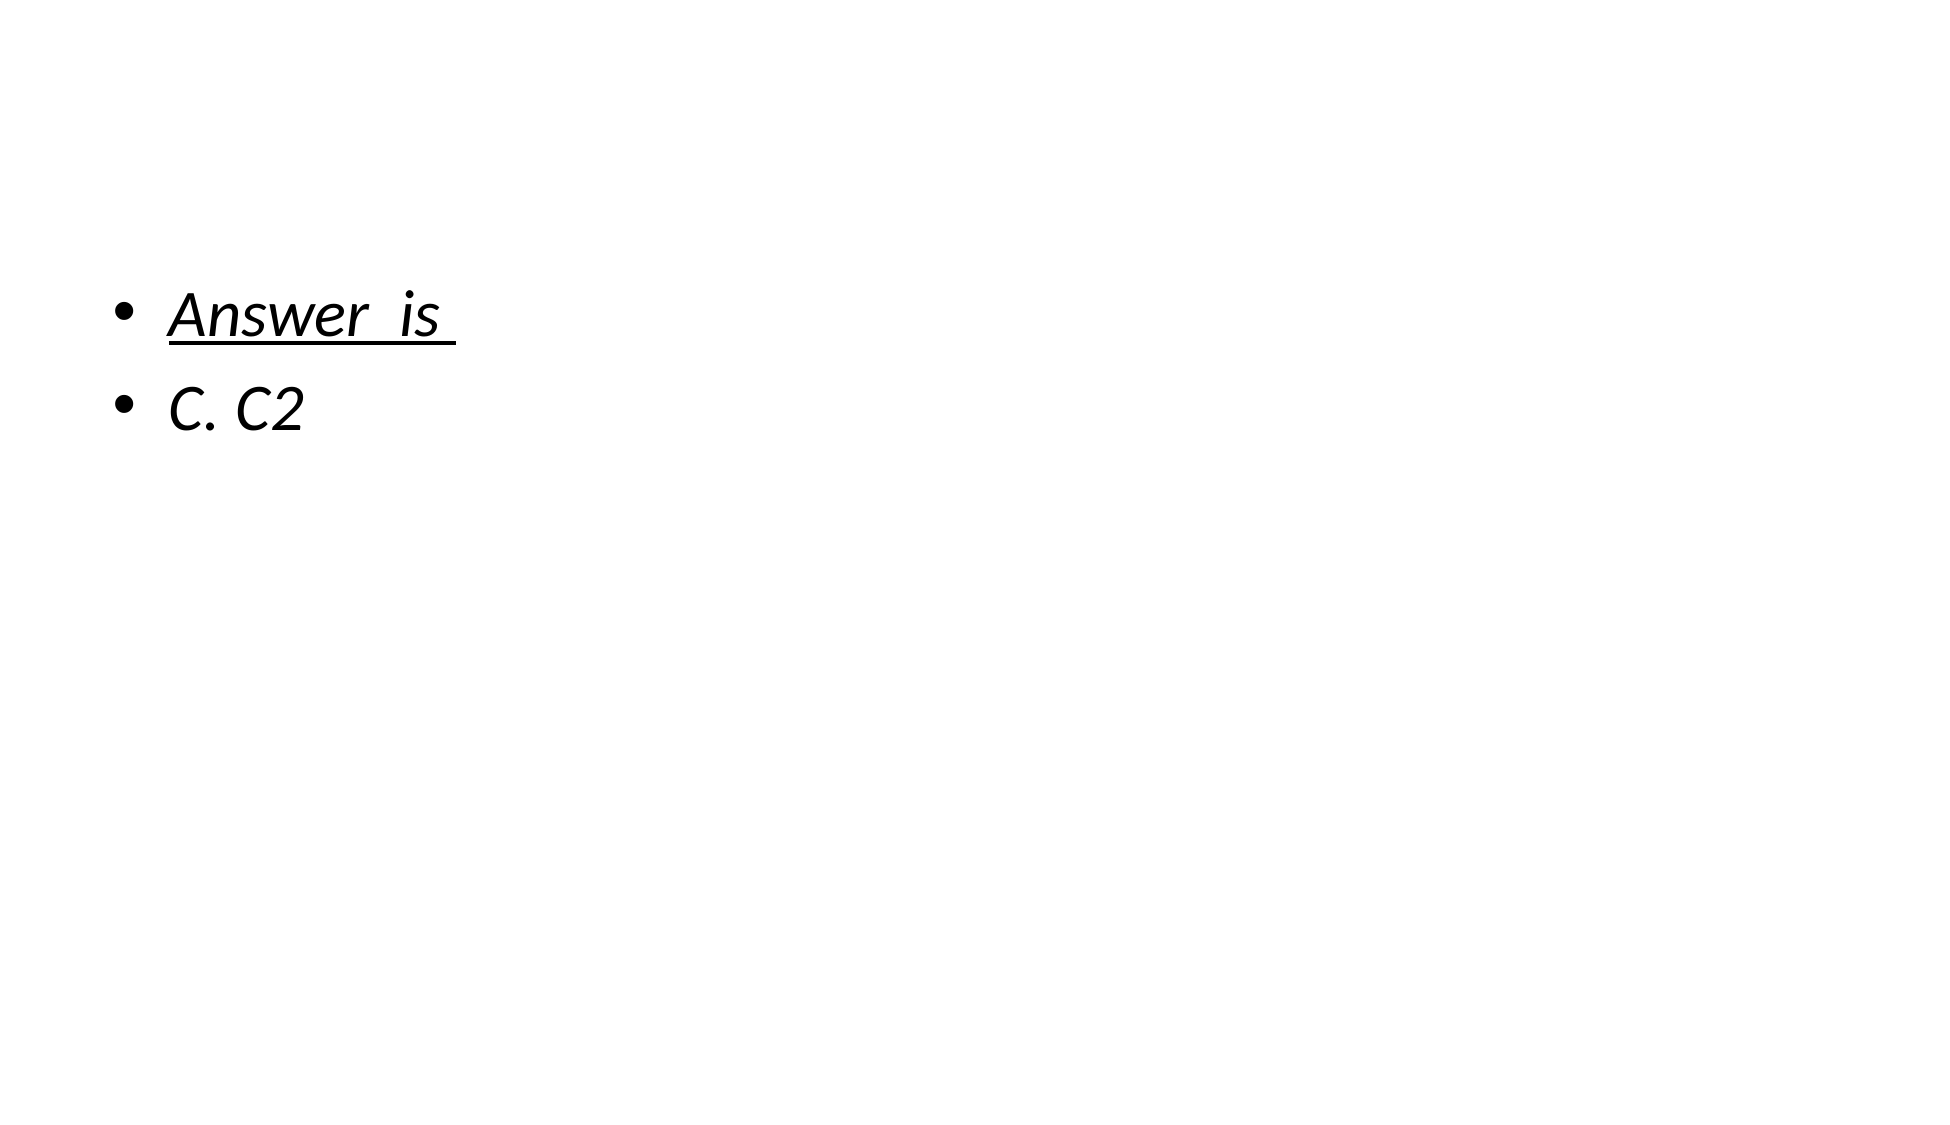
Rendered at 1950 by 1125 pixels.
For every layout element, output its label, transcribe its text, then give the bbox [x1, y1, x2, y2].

list Answer is C. C2 [97, 262, 1853, 1005]
